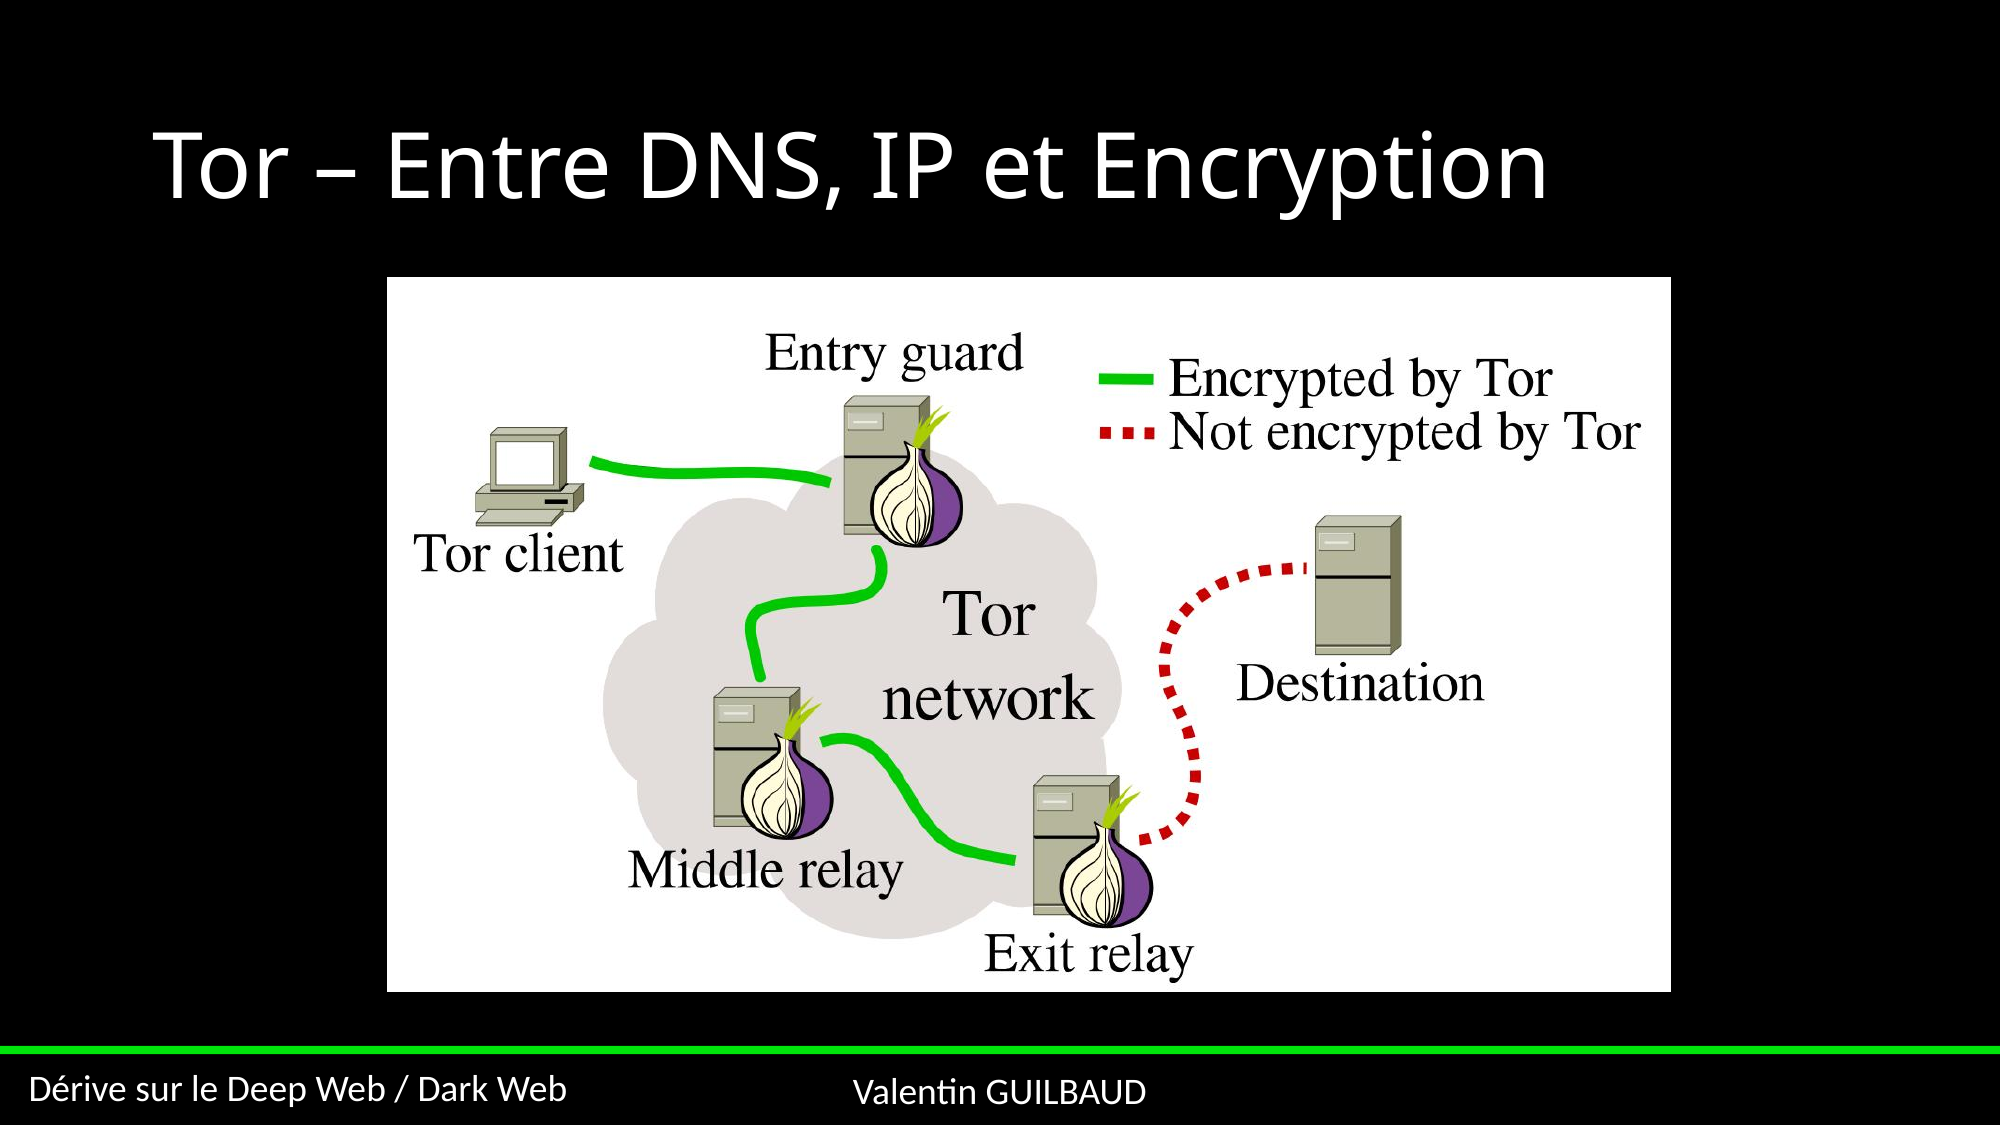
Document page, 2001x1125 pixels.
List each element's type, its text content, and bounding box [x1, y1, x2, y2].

text_box Valentin GUILBAUD [602, 1059, 1398, 1120]
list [387, 277, 1671, 992]
title Tor – Entre DNS, IP et Encryption [137, 59, 1863, 278]
text_box [0, 1045, 2000, 1055]
text_box Dérive sur le Deep Web / Dark Web [13, 1061, 602, 1120]
